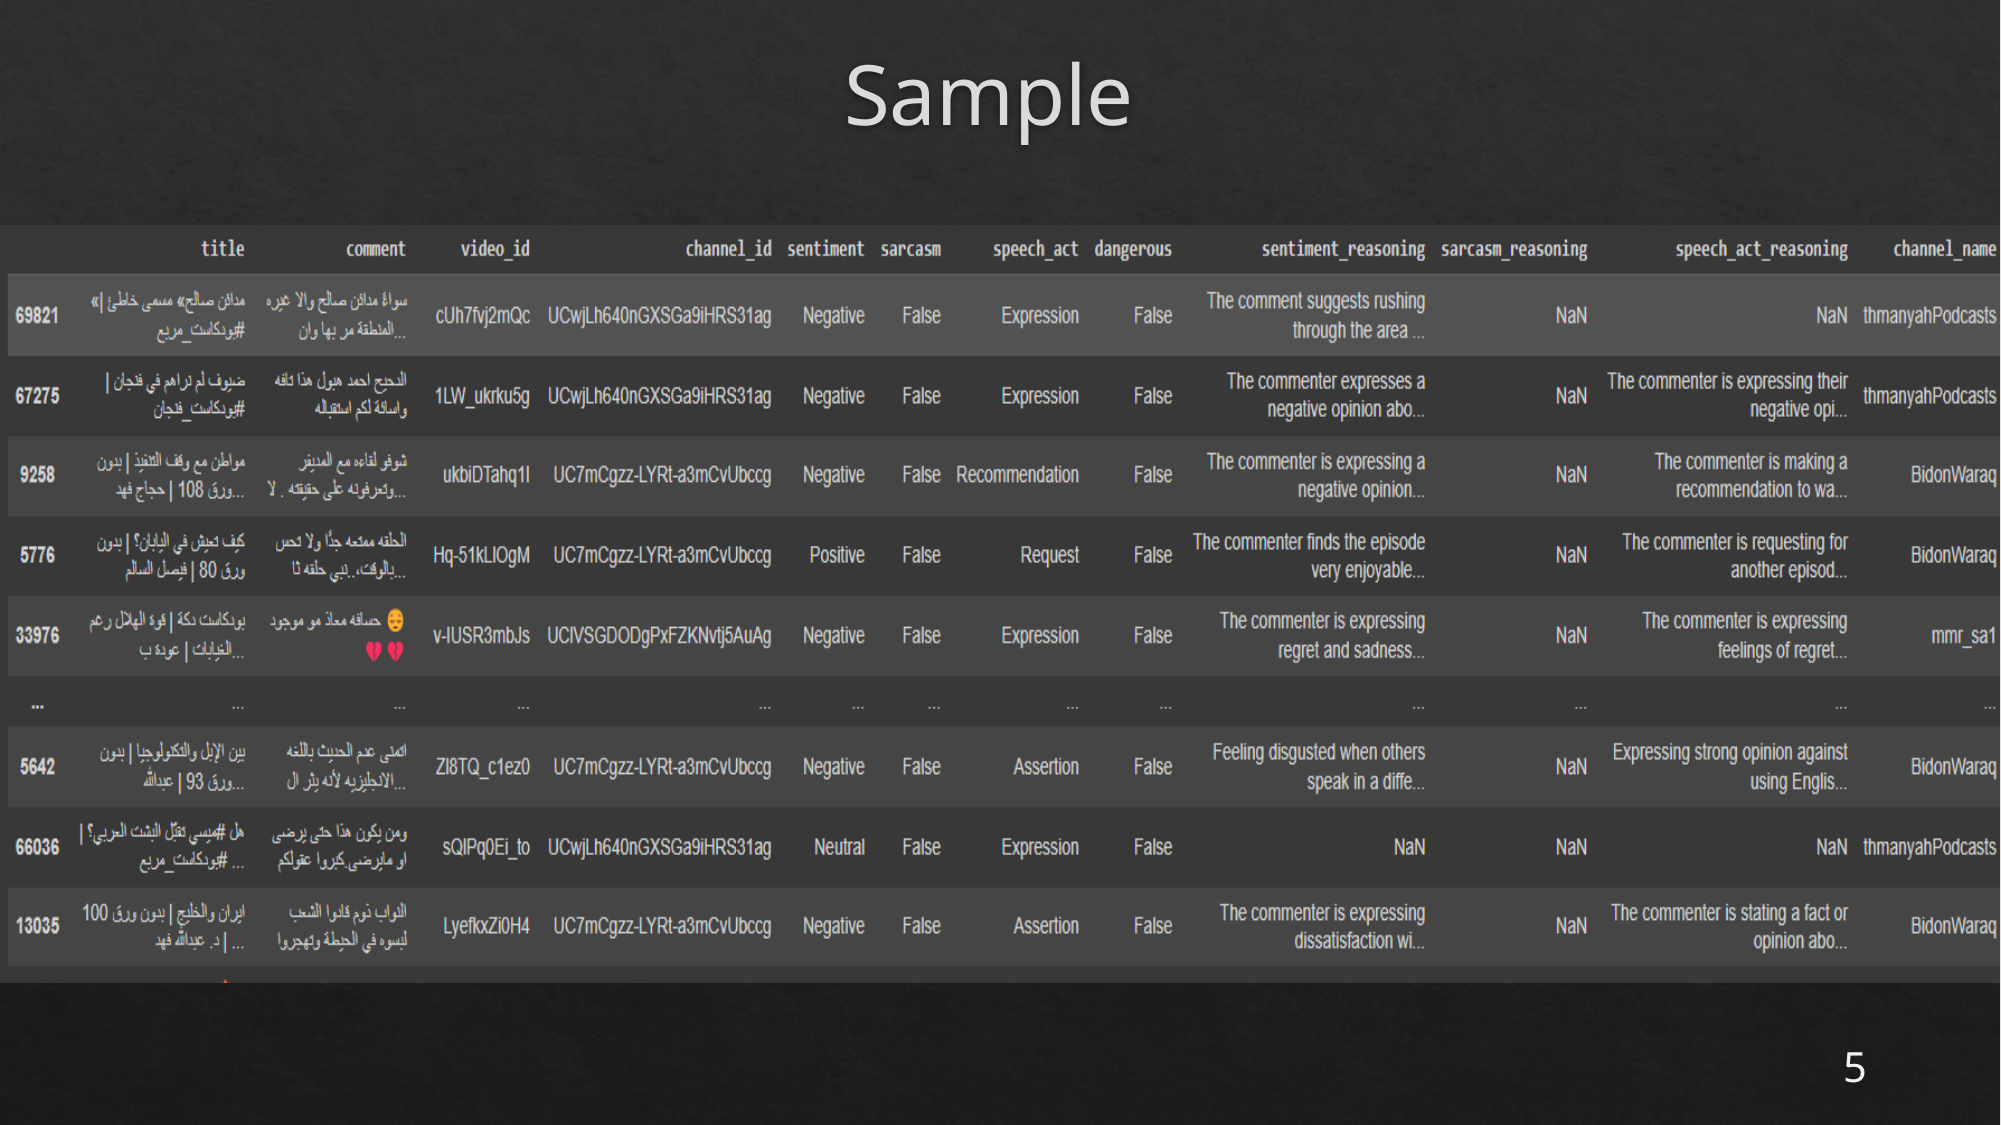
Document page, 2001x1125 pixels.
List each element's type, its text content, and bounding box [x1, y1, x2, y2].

title Sample [150, 12, 1850, 173]
slide_number 5 [1758, 1039, 1883, 1100]
picture [0, 225, 2000, 983]
